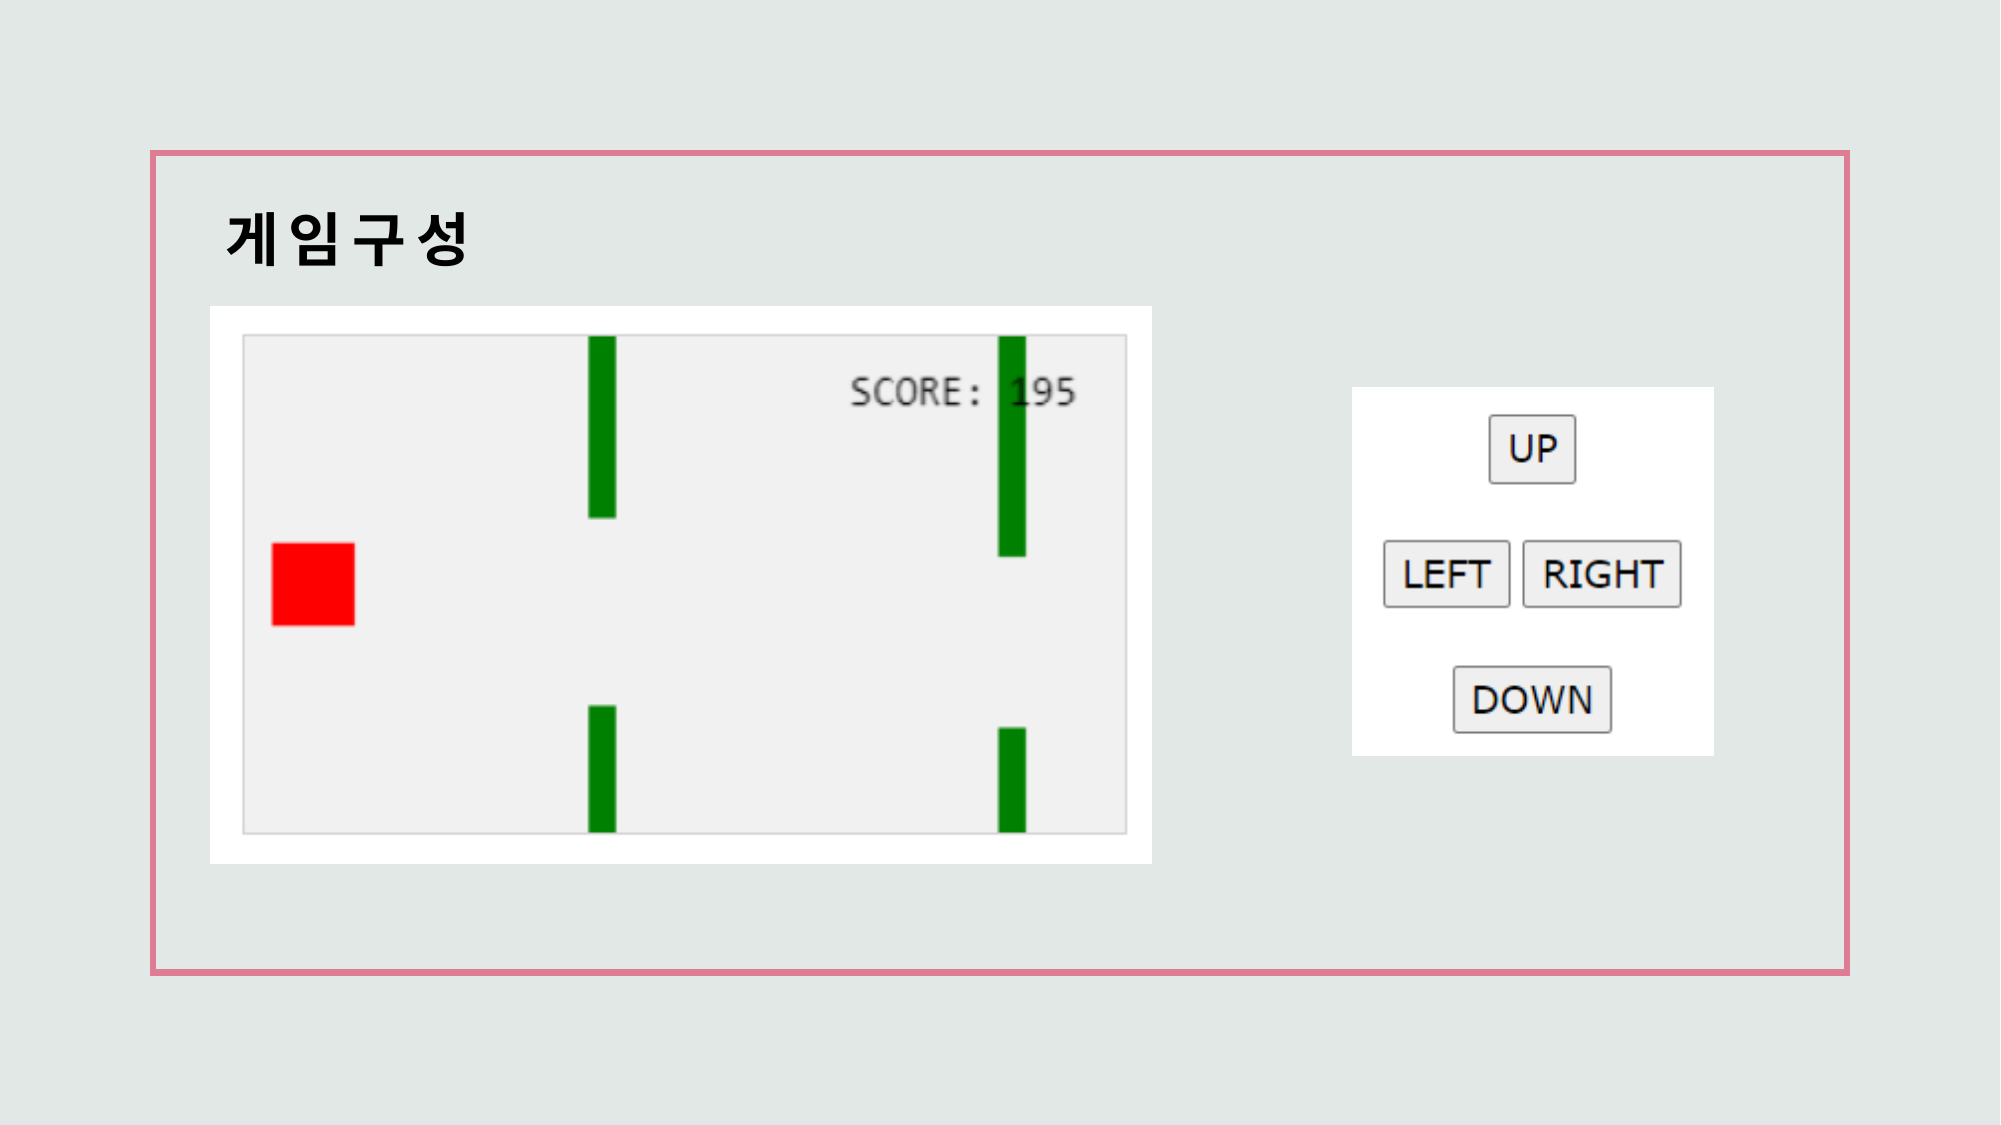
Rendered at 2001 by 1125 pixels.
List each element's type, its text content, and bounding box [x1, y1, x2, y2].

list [210, 306, 1152, 864]
title 게임구성 [169, 104, 1643, 281]
picture [1351, 387, 1714, 756]
